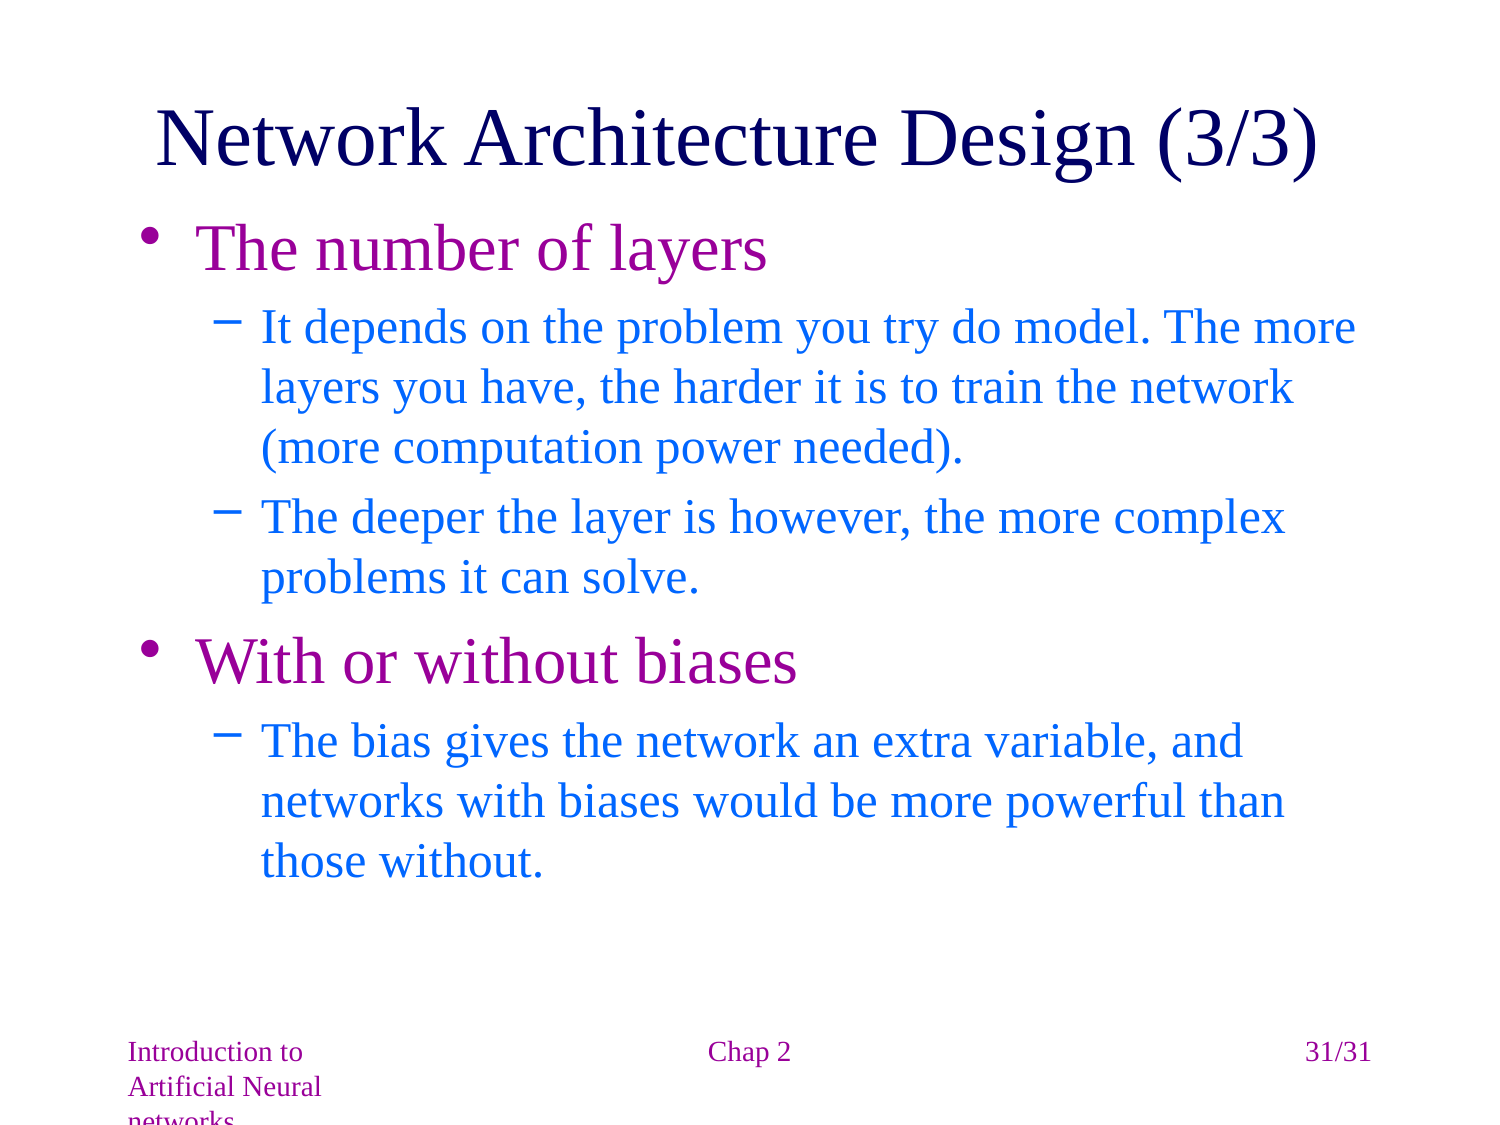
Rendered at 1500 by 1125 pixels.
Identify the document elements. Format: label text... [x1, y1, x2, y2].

list The number of layers It depends on the problem you try do model. The more layers you have, the harder it is to train the network (more computation power needed). The deeper the layer is however, the more complex problems it can solve. With or without biases The bias gives the network an extra variable, and networks with biases would be more powerful than those without. [123, 196, 1399, 953]
slide_number 31/31 [1074, 1025, 1388, 1100]
footer Chap 2 [512, 1025, 988, 1100]
title Network Architecture Design (3/3) [100, 38, 1376, 226]
slide_number Introduction to Artificial Neural networks [112, 1025, 425, 1100]
